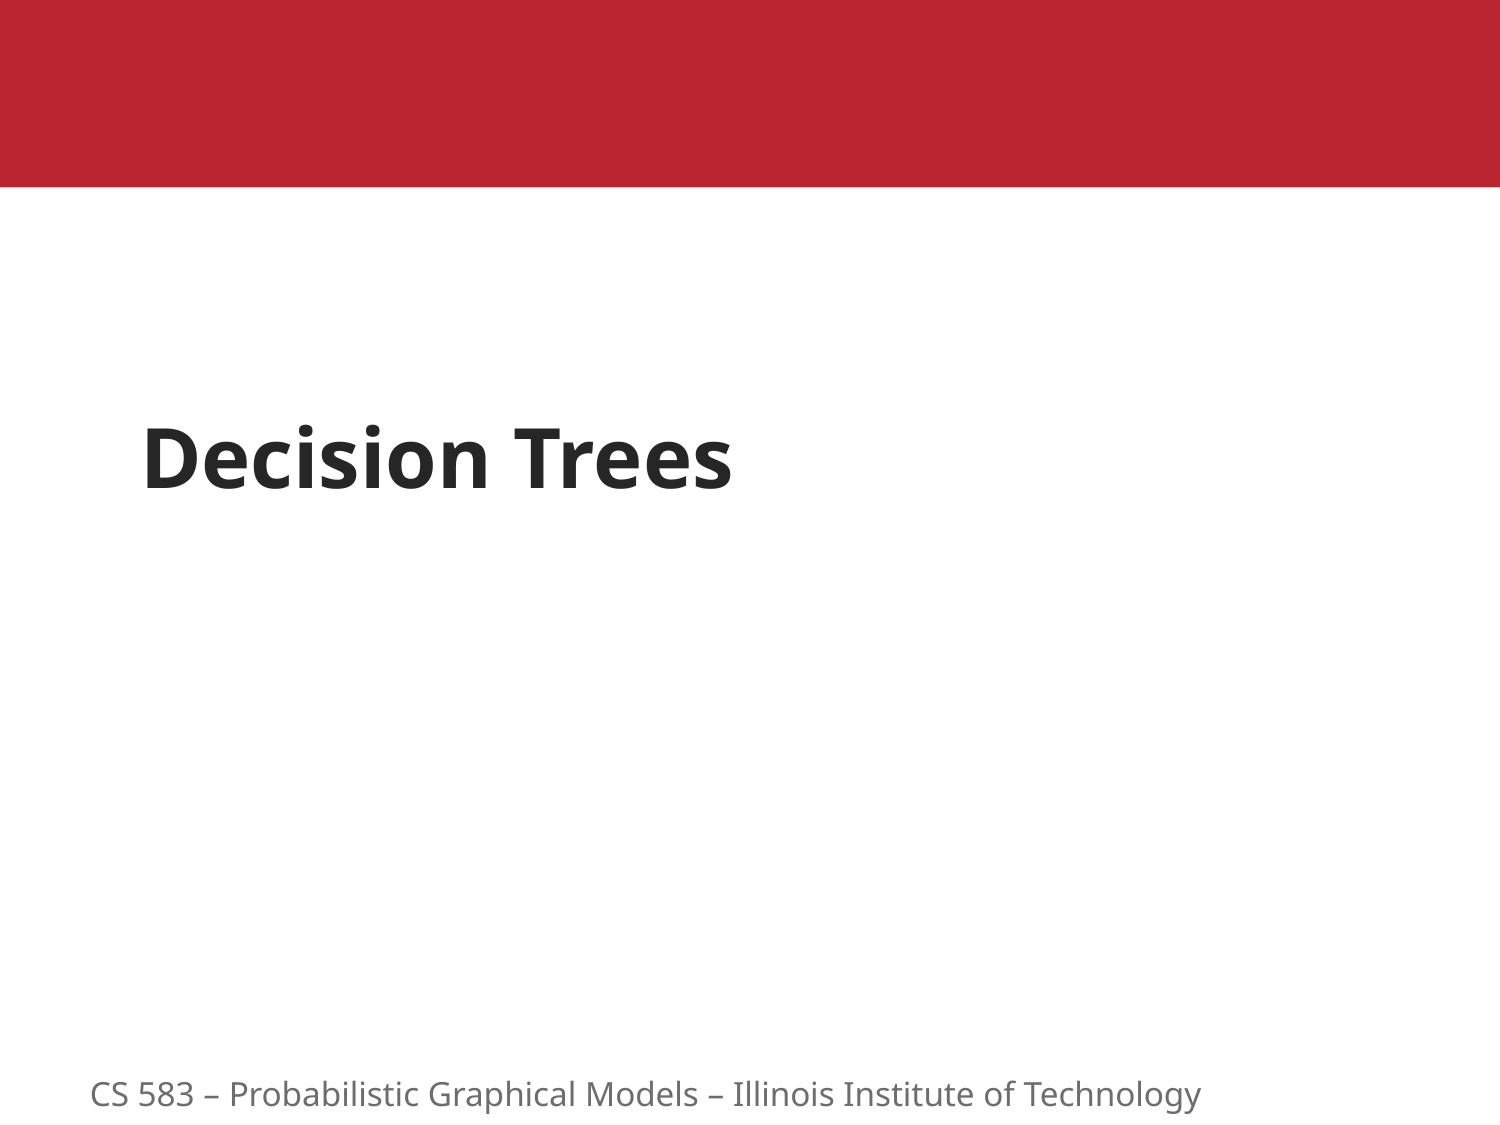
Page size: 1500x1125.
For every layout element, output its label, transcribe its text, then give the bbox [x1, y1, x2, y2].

title Decision Trees [125, 237, 1350, 513]
footer CS 583 – Probabilistic Graphical Models – Illinois Institute of Technology [75, 1065, 1425, 1116]
